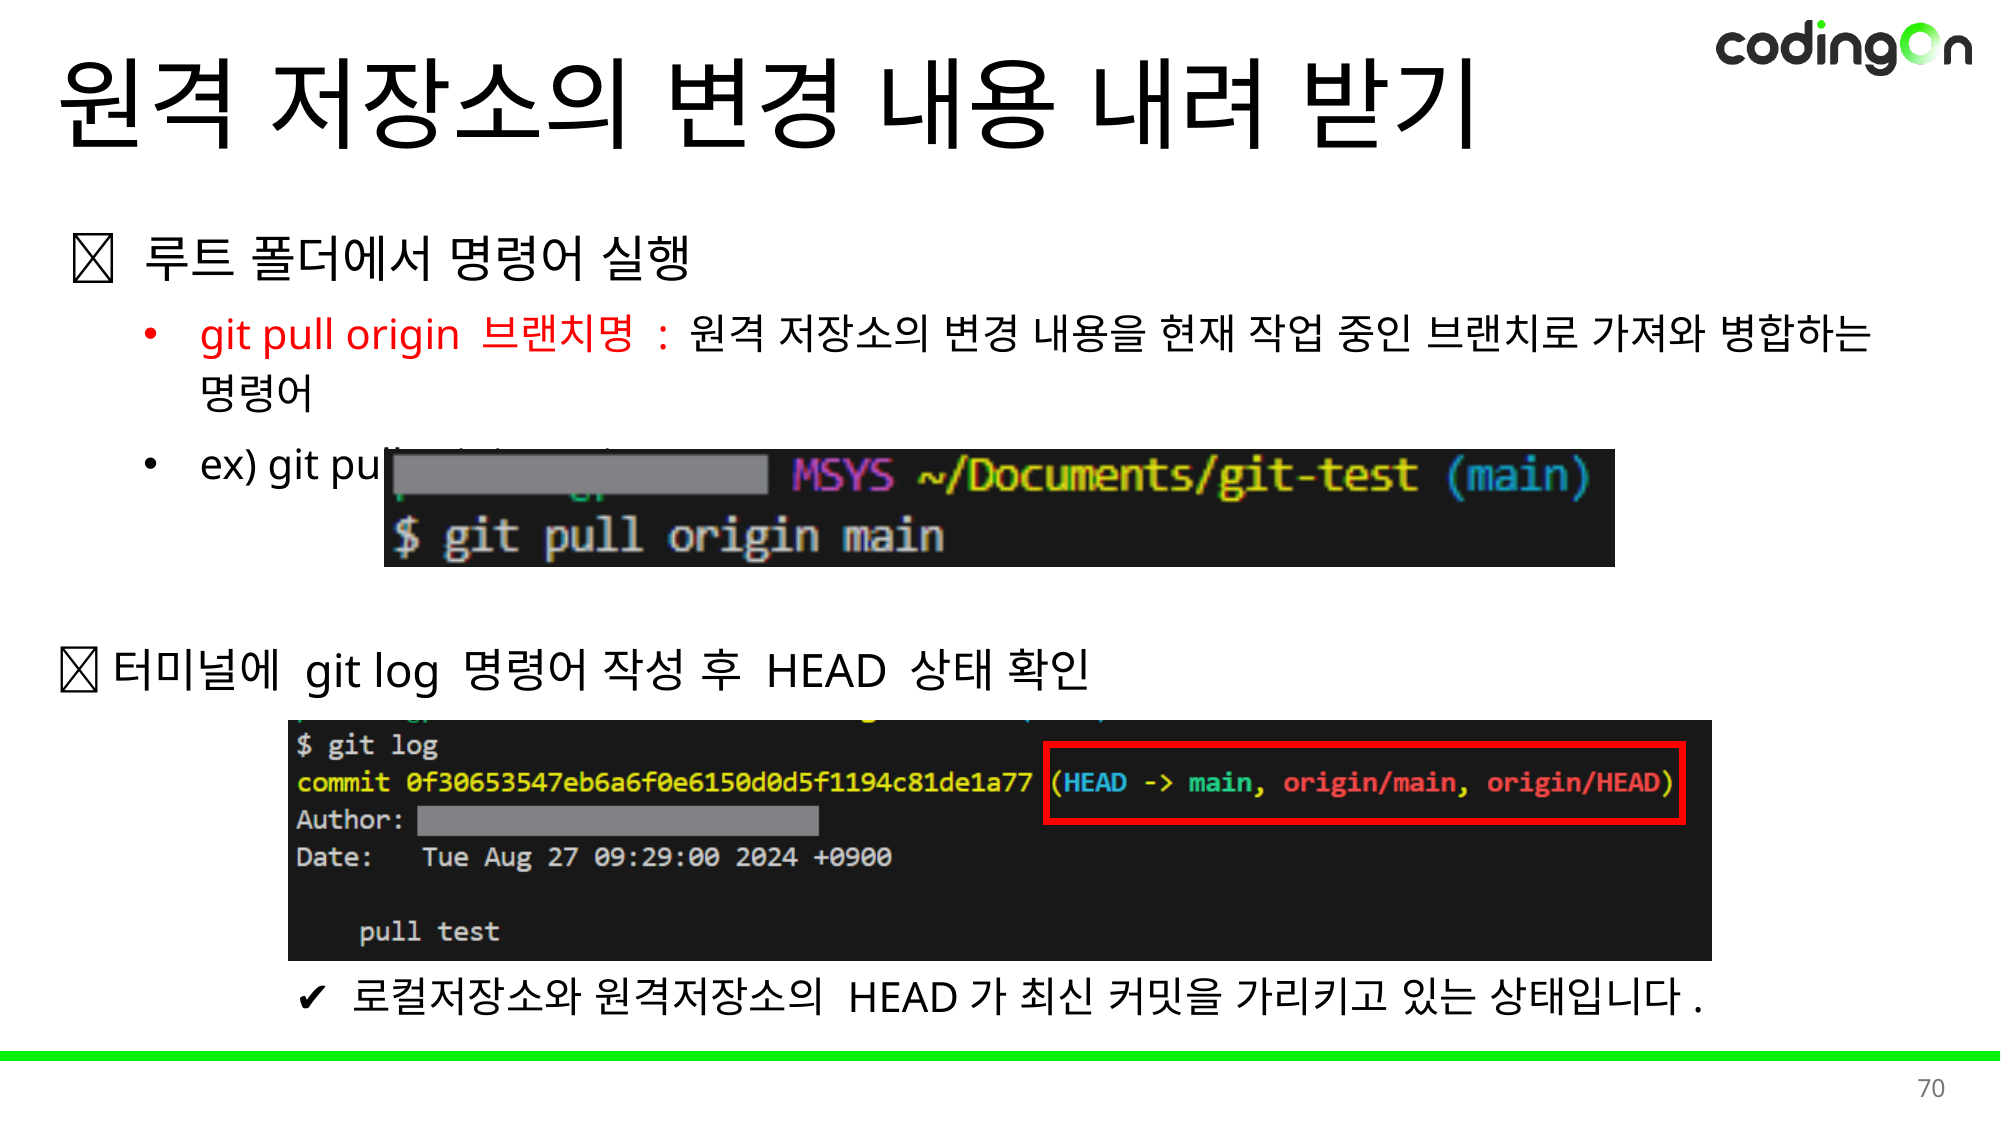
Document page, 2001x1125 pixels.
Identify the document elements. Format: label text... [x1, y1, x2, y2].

picture [384, 449, 1615, 567]
text_box ✔️ 로컬저장소와 원격저장소의 HEAD가 최신 커밋을 가리키고 있는 상태입니다. [280, 963, 1719, 1029]
picture [1767, 20, 1972, 76]
slide_number 70 [1510, 1059, 1961, 1120]
title 원격 저장소의 변경 내용 내려 받기 [41, 0, 1767, 218]
list ✅ 루트 폴더에서 명령어 실행 git pull origin 브랜치명 : 원격 저장소의 변경 내용을 현재 작업 중인 브랜치로 가져와 병합하는 명령어 ex) git pull origin main [53, 208, 1947, 448]
text_box ✅터미널에 git log 명령어 작성 후 HEAD 상태 확인 [41, 623, 1110, 721]
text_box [288, 720, 1712, 961]
